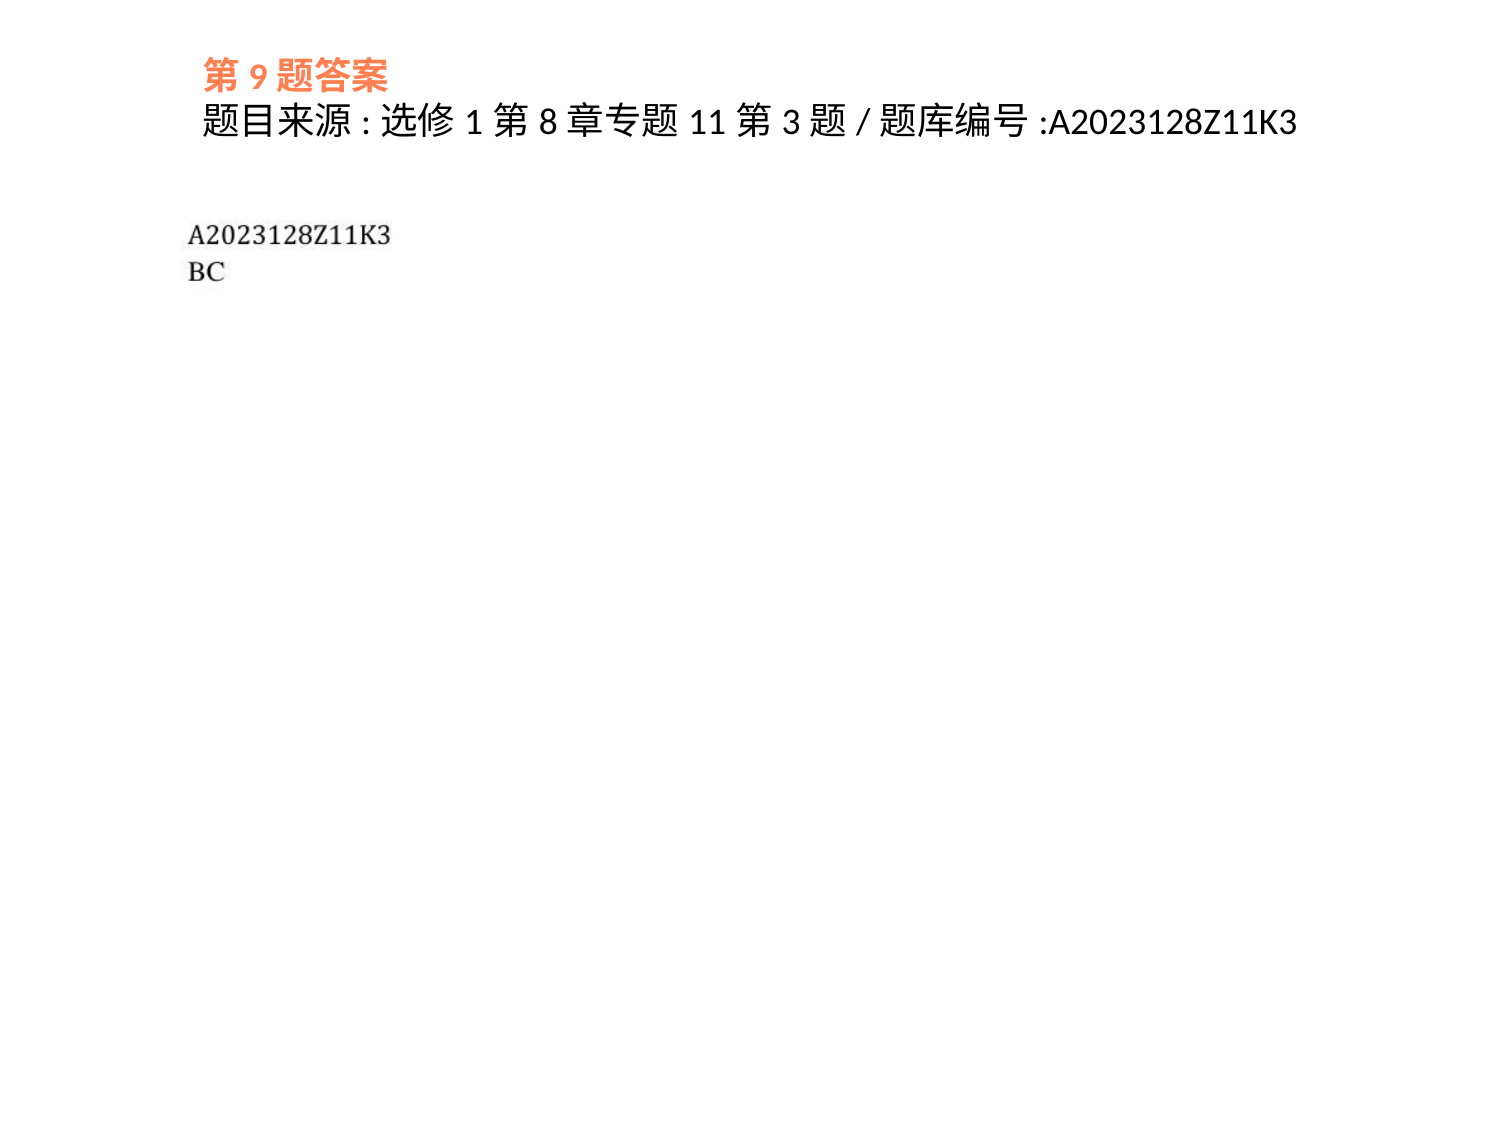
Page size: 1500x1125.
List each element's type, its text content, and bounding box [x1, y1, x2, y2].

text_box 第9题答案 题目来源:选修1第8章专题11第3题/题库编号:A2023128Z11K3 [187, 0, 1313, 148]
picture [149, 149, 1351, 1051]
